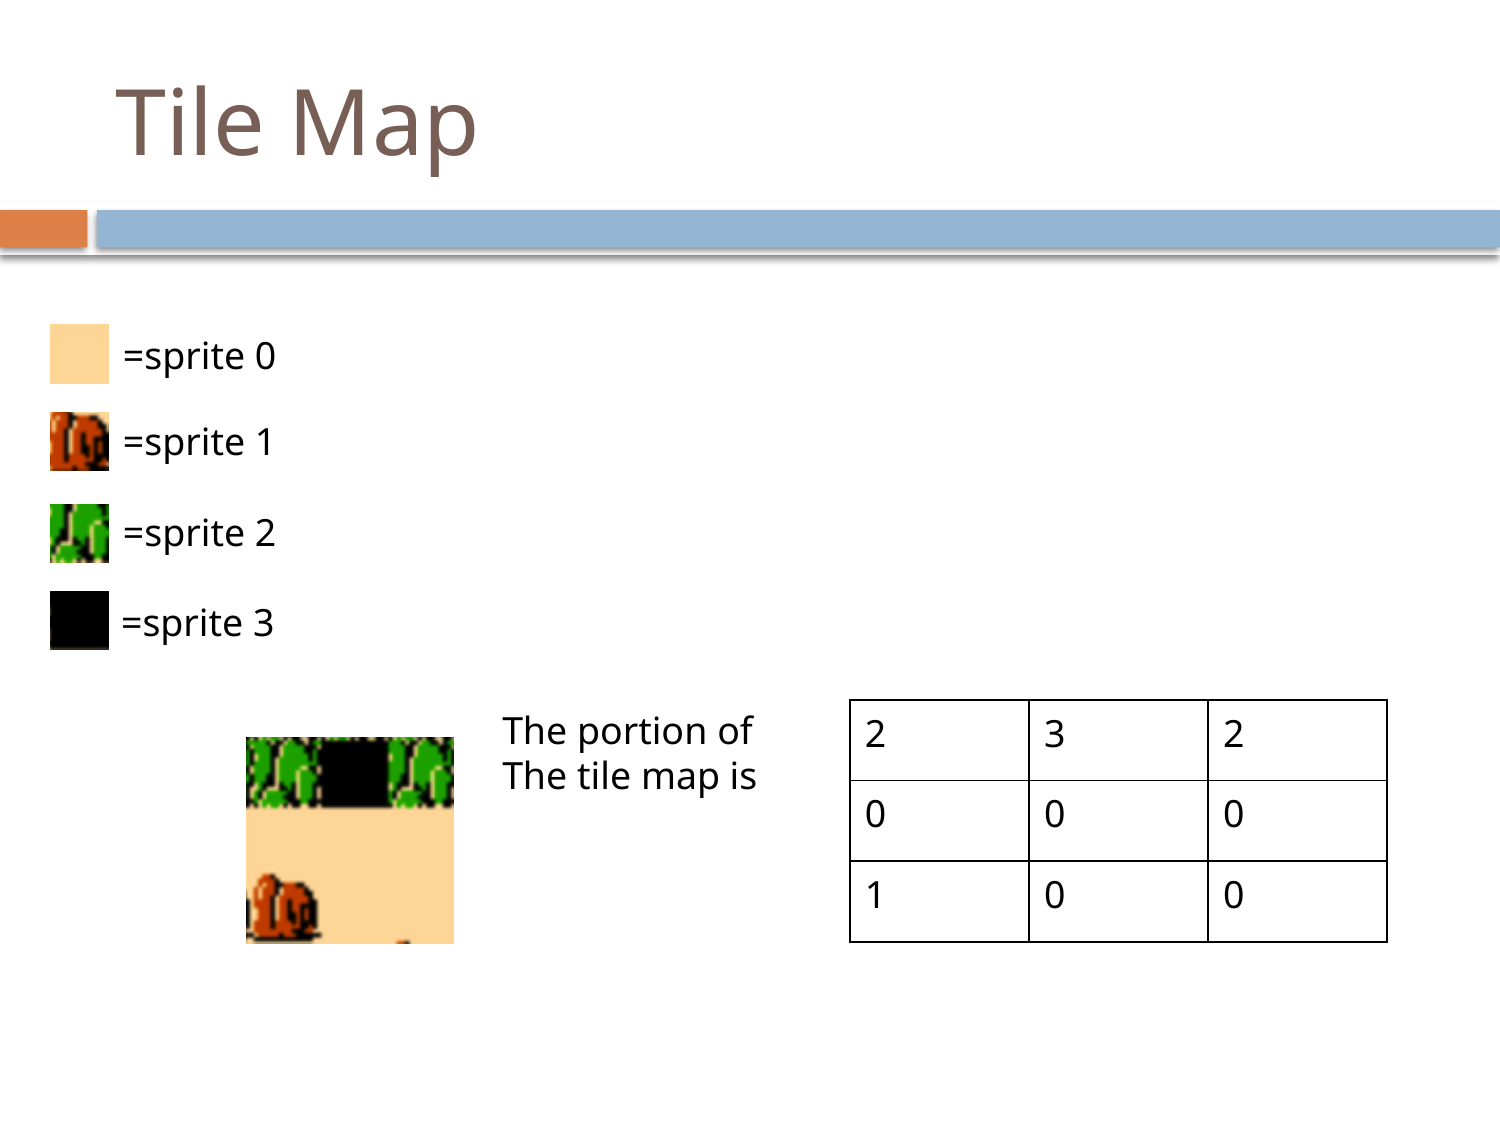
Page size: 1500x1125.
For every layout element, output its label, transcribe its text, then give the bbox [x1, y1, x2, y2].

table_cell 1 [851, 862, 1028, 941]
text_box =sprite 1 [108, 410, 350, 470]
picture [49, 412, 109, 472]
text_box The portion of The tile map is [487, 699, 775, 805]
table_cell 0 [1030, 781, 1207, 860]
table_header 2 [1209, 701, 1386, 780]
picture [49, 503, 109, 563]
table_cell 0 [851, 781, 1028, 860]
text_box =sprite 0 [109, 324, 350, 385]
table_cell 0 [1209, 781, 1386, 860]
text_box =sprite 3 [109, 591, 348, 652]
title Tile Map [100, 37, 1438, 200]
picture [246, 737, 454, 945]
picture [49, 324, 109, 384]
table_header 3 [1030, 701, 1207, 780]
text_box =sprite 2 [108, 501, 350, 562]
table_header 2 [851, 701, 1028, 780]
table_cell 0 [1030, 862, 1207, 941]
table_cell 0 [1209, 862, 1386, 941]
picture [49, 591, 109, 651]
